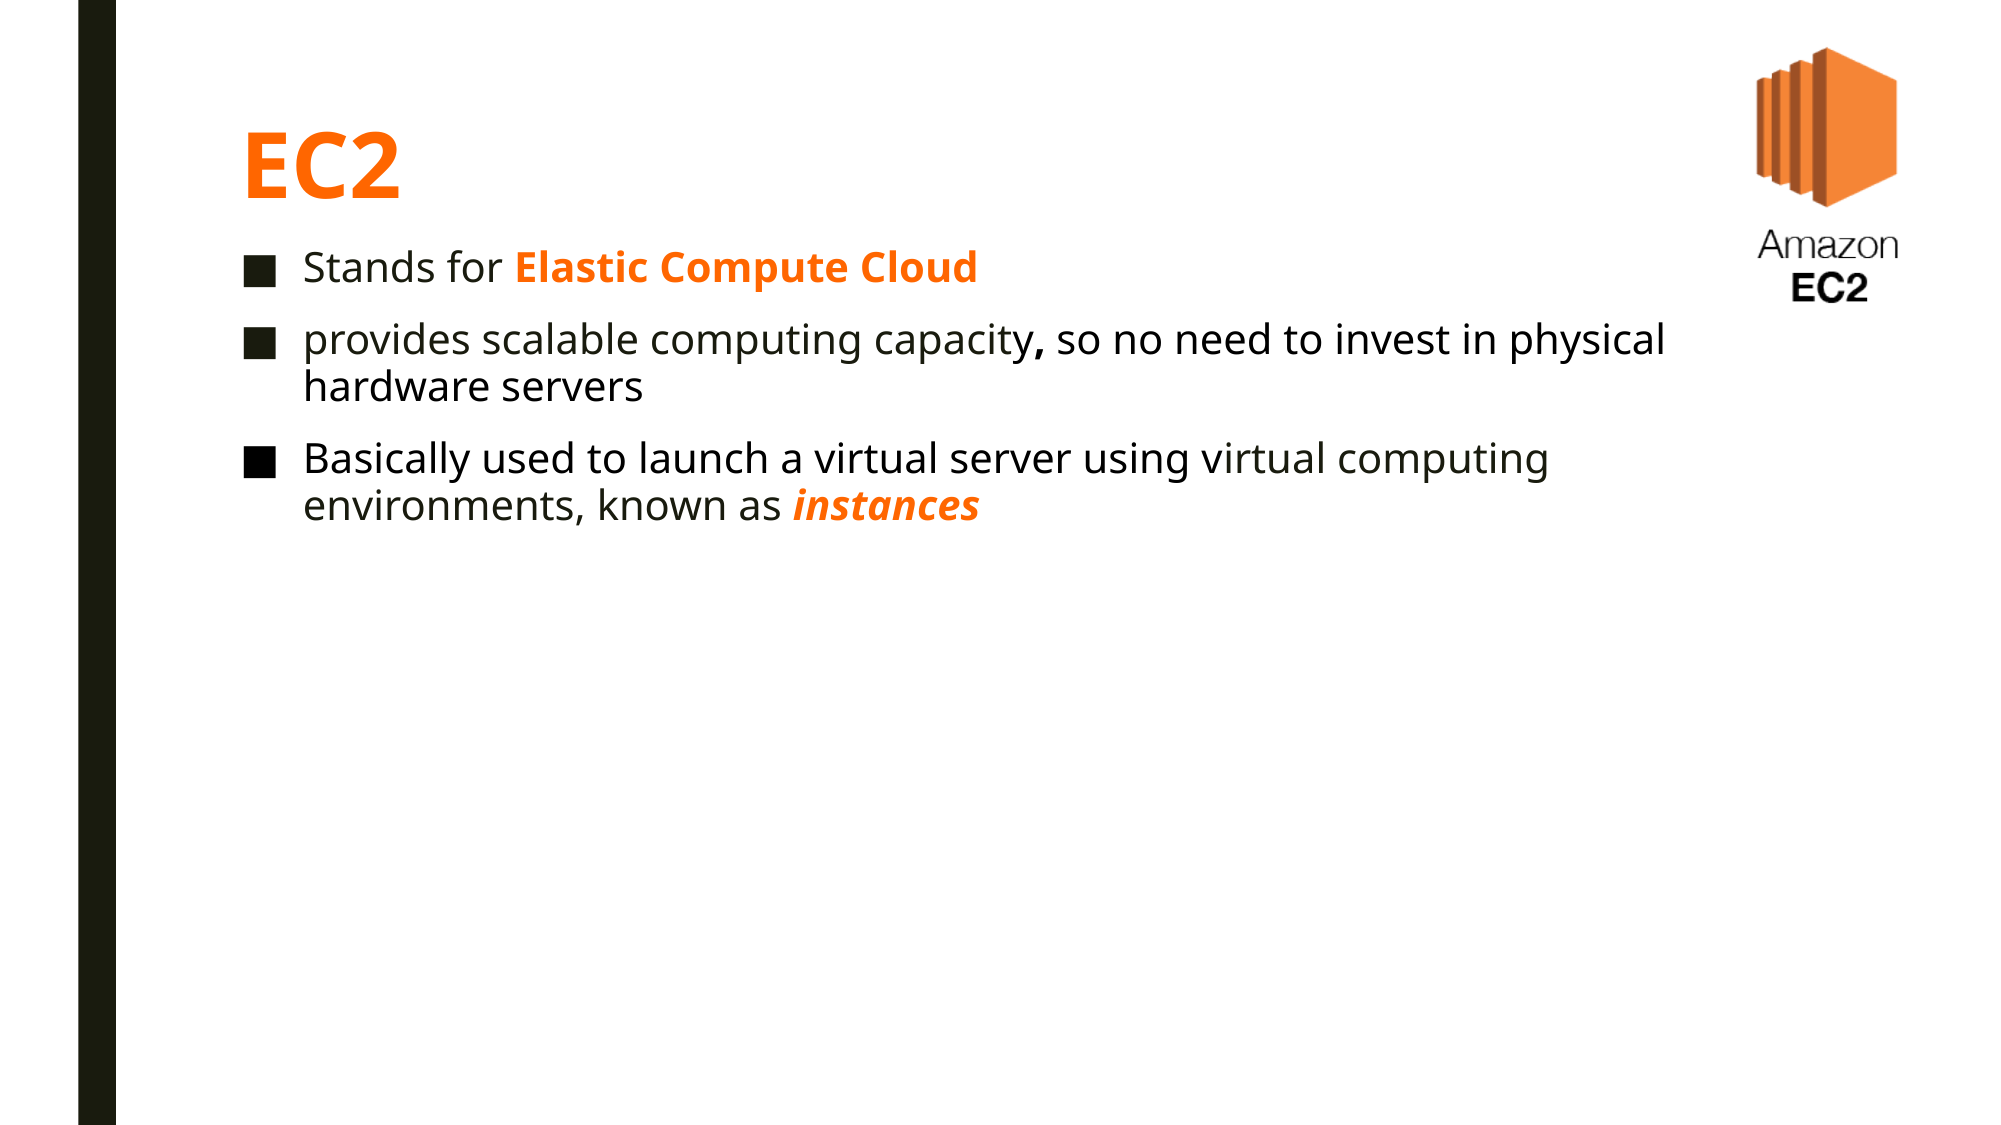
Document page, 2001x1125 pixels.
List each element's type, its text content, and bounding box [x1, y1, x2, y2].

list Stands for Elastic Compute Cloud provides scalable computing capacity, so no need to invest in physical hardware servers Basically used to launch a virtual server using virtual computing environments, known as instances [225, 236, 1800, 963]
picture [1566, 8, 2000, 342]
title EC2 [225, 112, 1566, 236]
